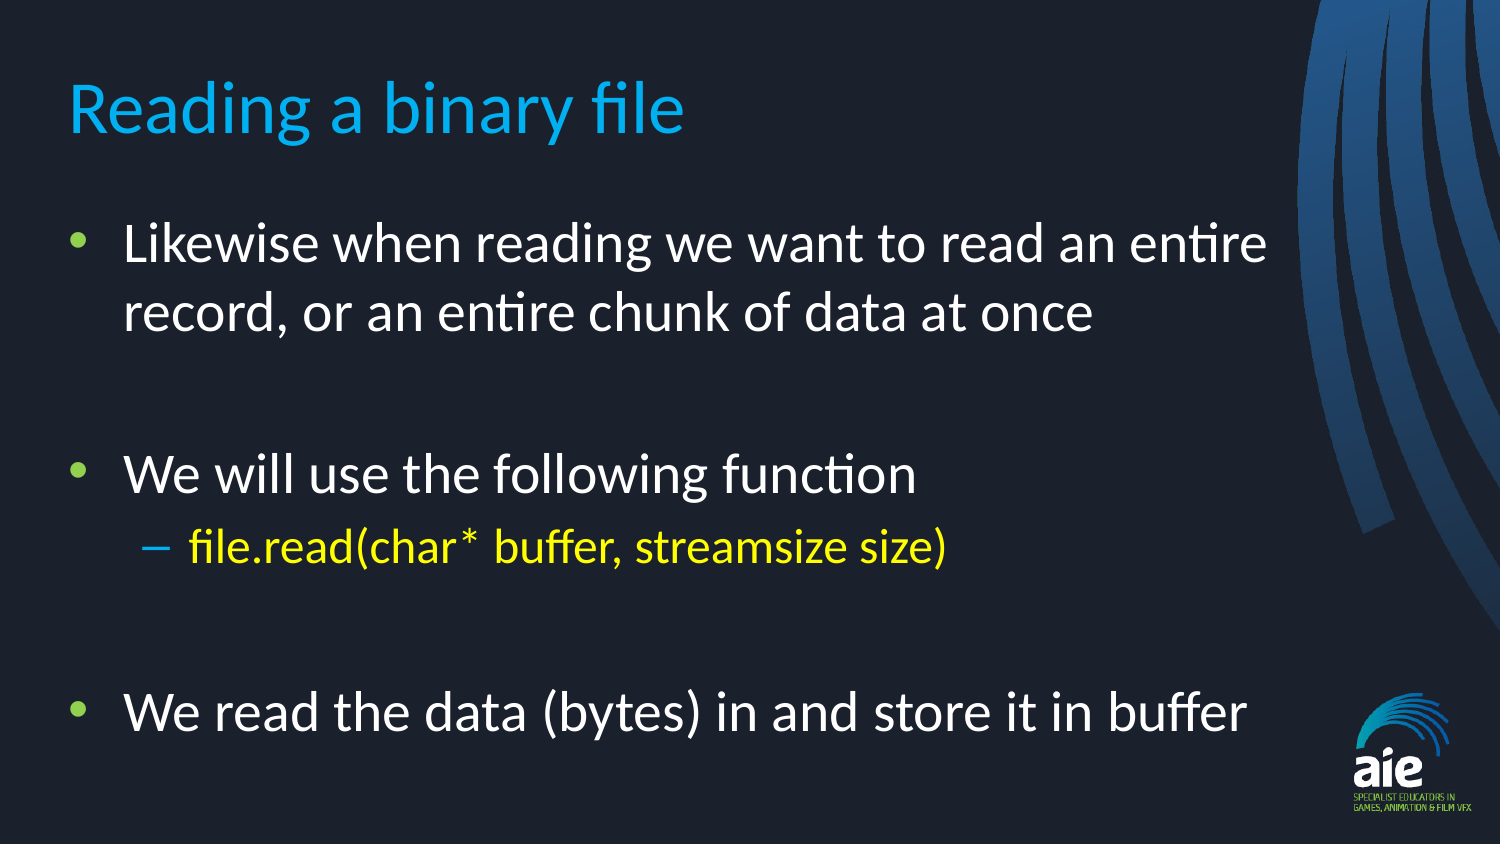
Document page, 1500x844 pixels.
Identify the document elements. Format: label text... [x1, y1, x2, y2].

picture [0, 0, 1500, 844]
list Likewise when reading we want to read an entire record, or an entire chunk of data at once We will use the following function file.read(char* buffer, streamsize size) We read the data (bytes) in and store it in buffer [53, 197, 1329, 753]
title Reading a binary file [53, 33, 1425, 175]
